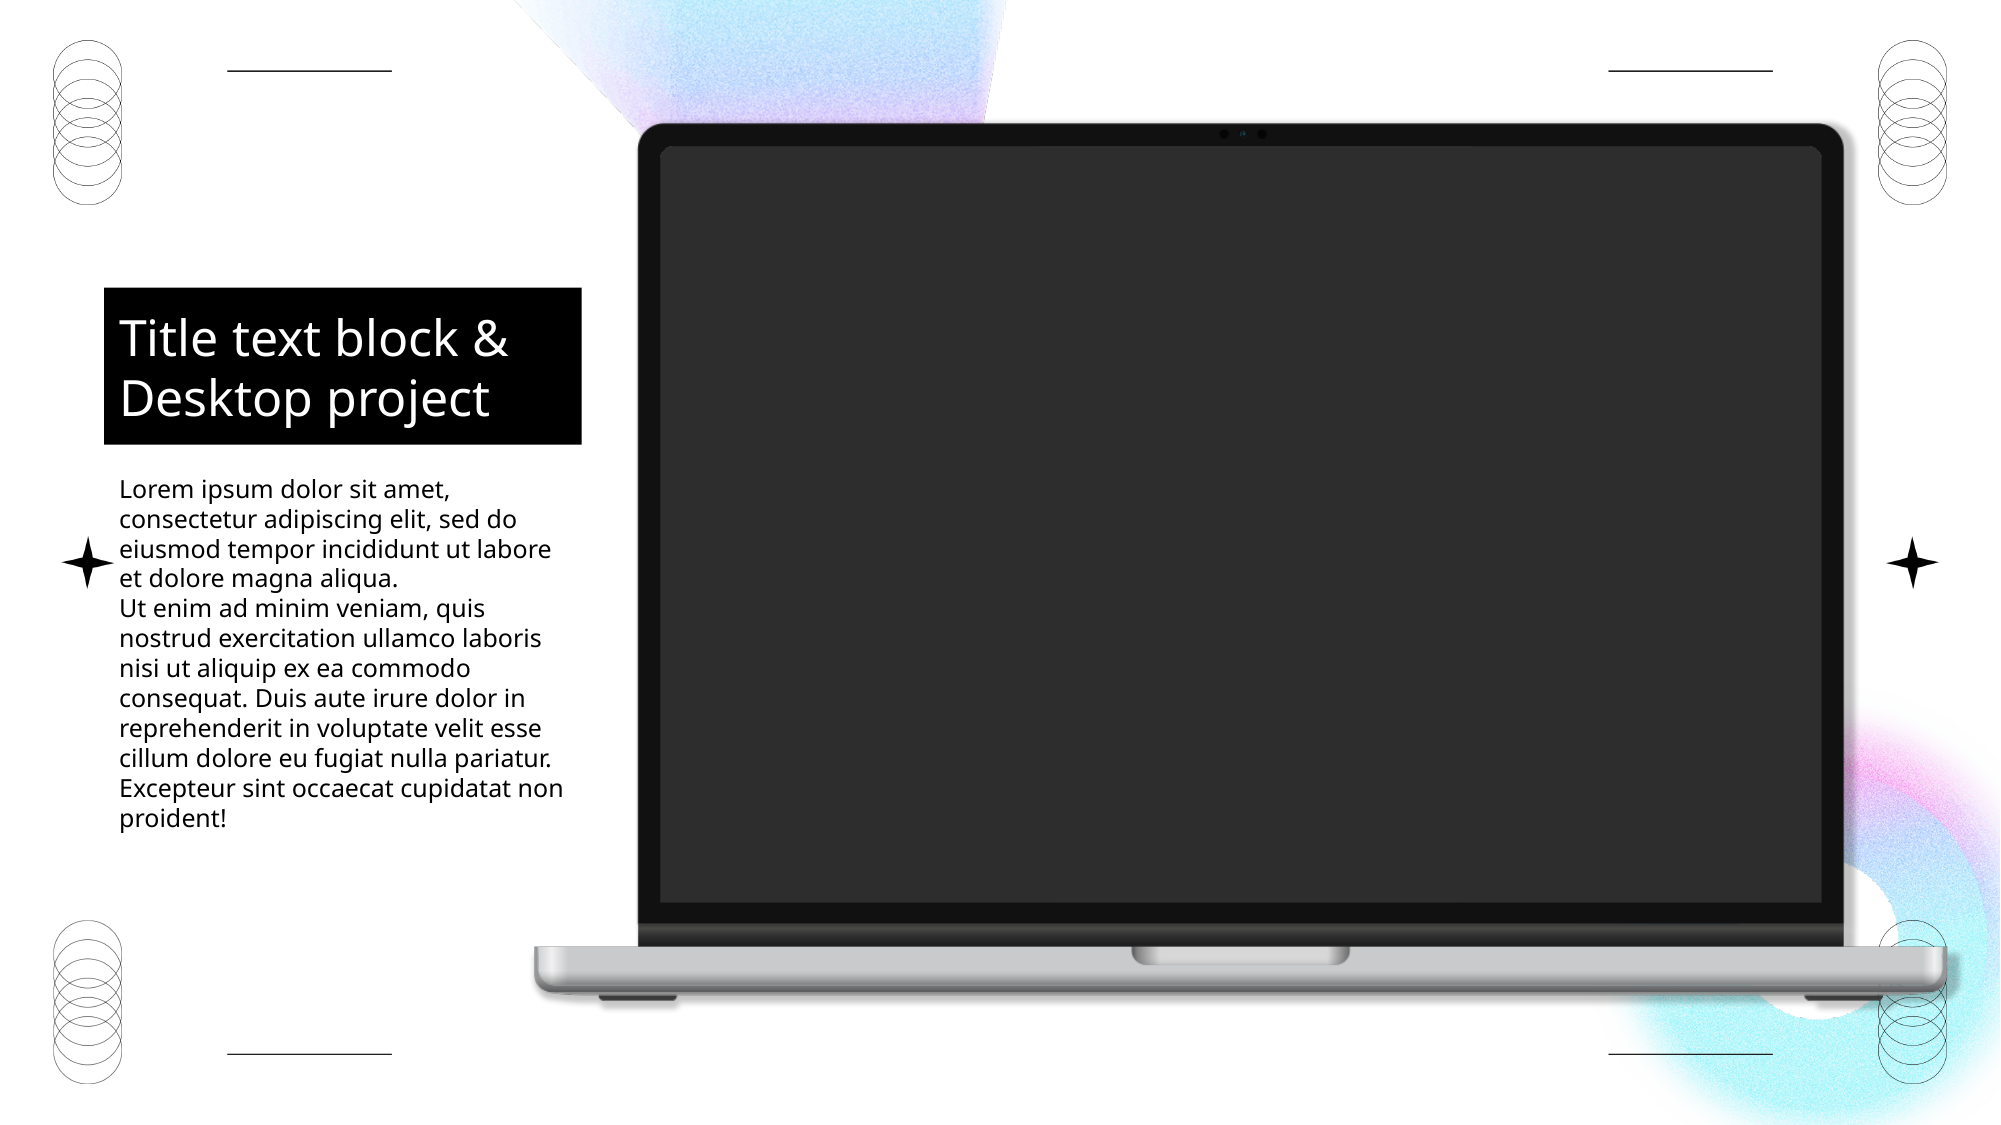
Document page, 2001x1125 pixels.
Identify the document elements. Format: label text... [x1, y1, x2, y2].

text_box Title text block & Desktop project [104, 287, 529, 445]
picture [54, 921, 122, 1084]
picture [61, 536, 104, 589]
text_box Lorem ipsum dolor sit amet, consectetur adipiscing elit, sed do eiusmod tempor incididunt ut labore et dolore magna aliqua. Ut enim ad minim veniam, quis nostrud exercitation ullamco laboris nisi ut aliquip ex ea commodo consequat. Duis aute irure dolor in reprehenderit in voluptate velit esse cillum dolore eu fugiat nulla pariatur. Excepteur sint occaecat cupidatat non proident! [104, 465, 529, 840]
picture [53, 40, 122, 205]
picture [394, 0, 2000, 1125]
